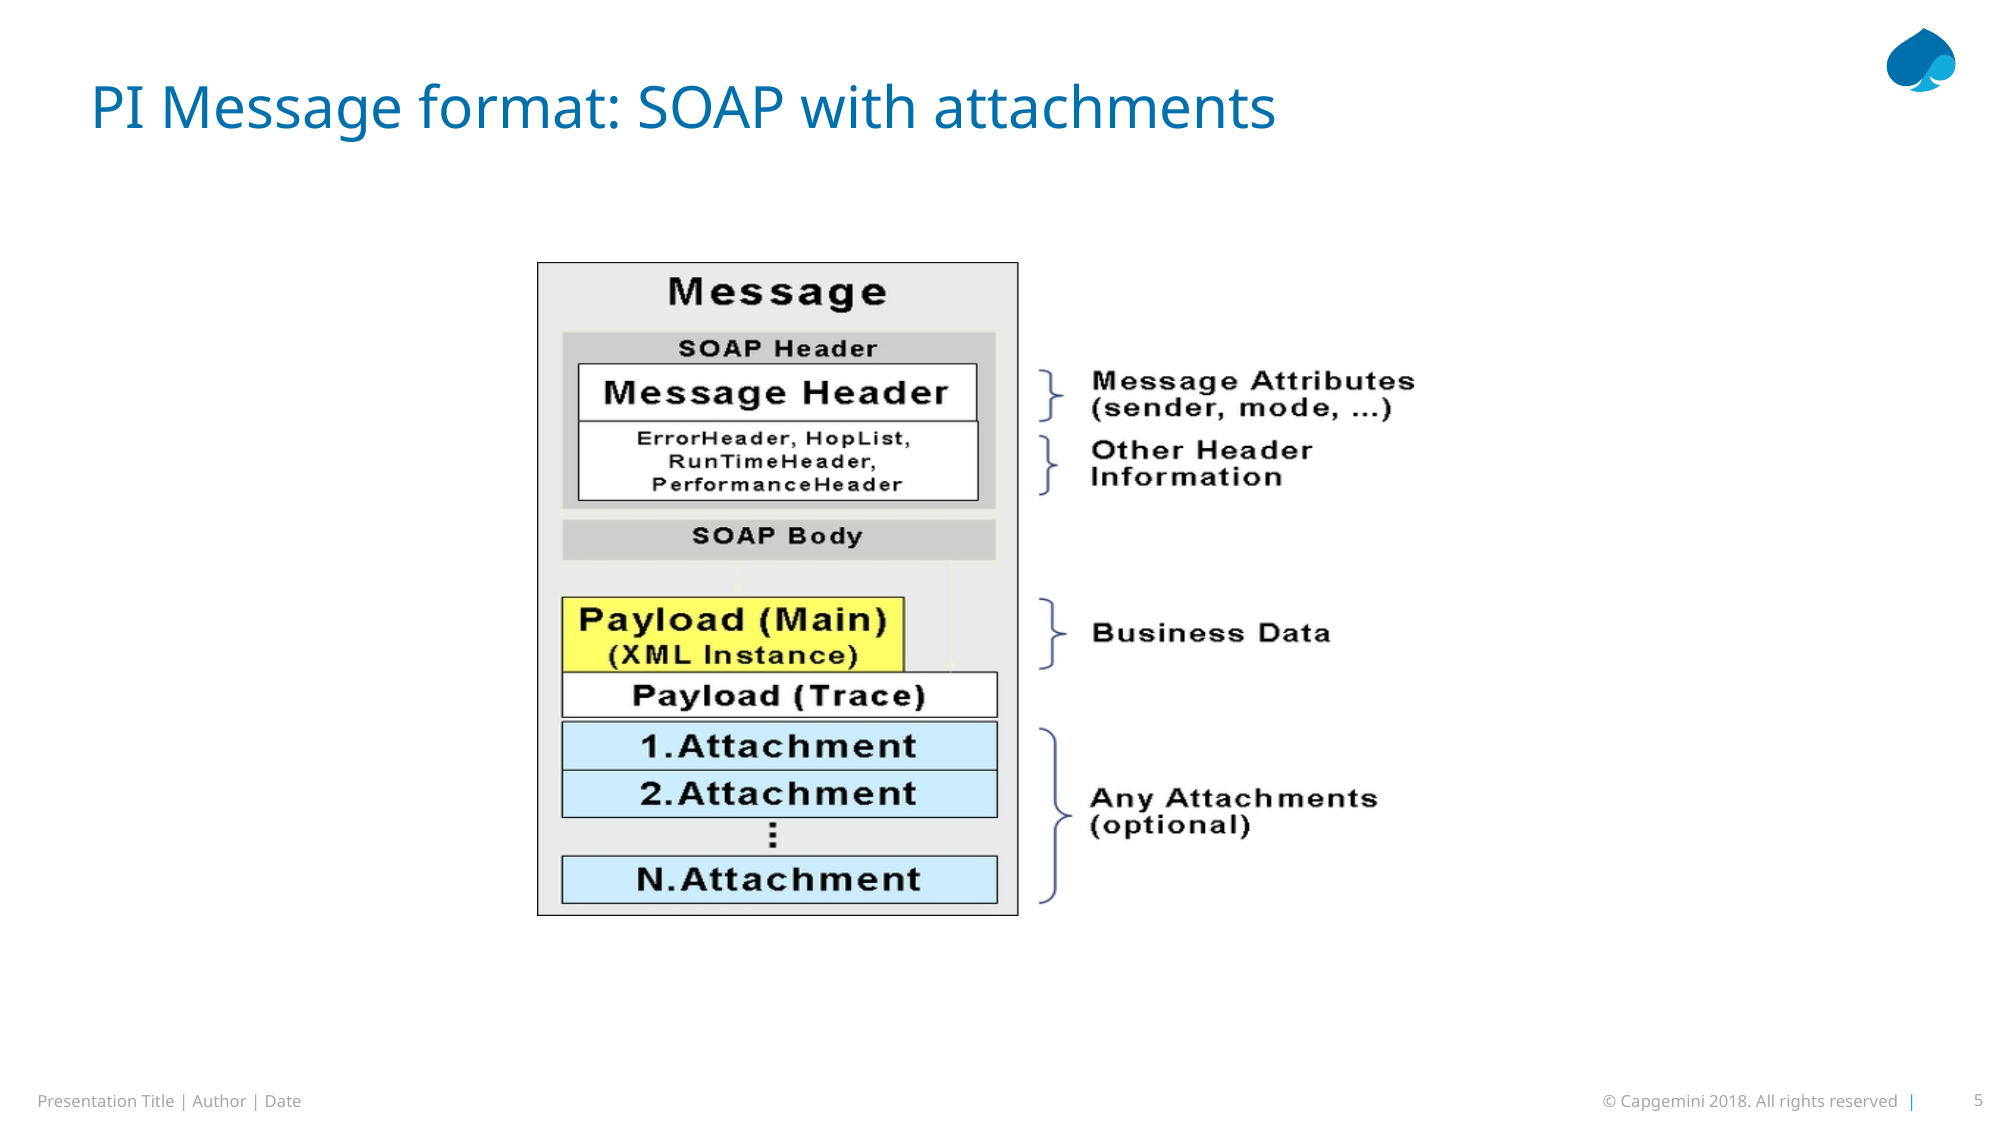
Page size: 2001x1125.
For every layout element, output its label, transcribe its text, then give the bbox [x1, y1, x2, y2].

title PI Message format: SOAP with attachments [90, 66, 1524, 154]
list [537, 262, 1414, 916]
